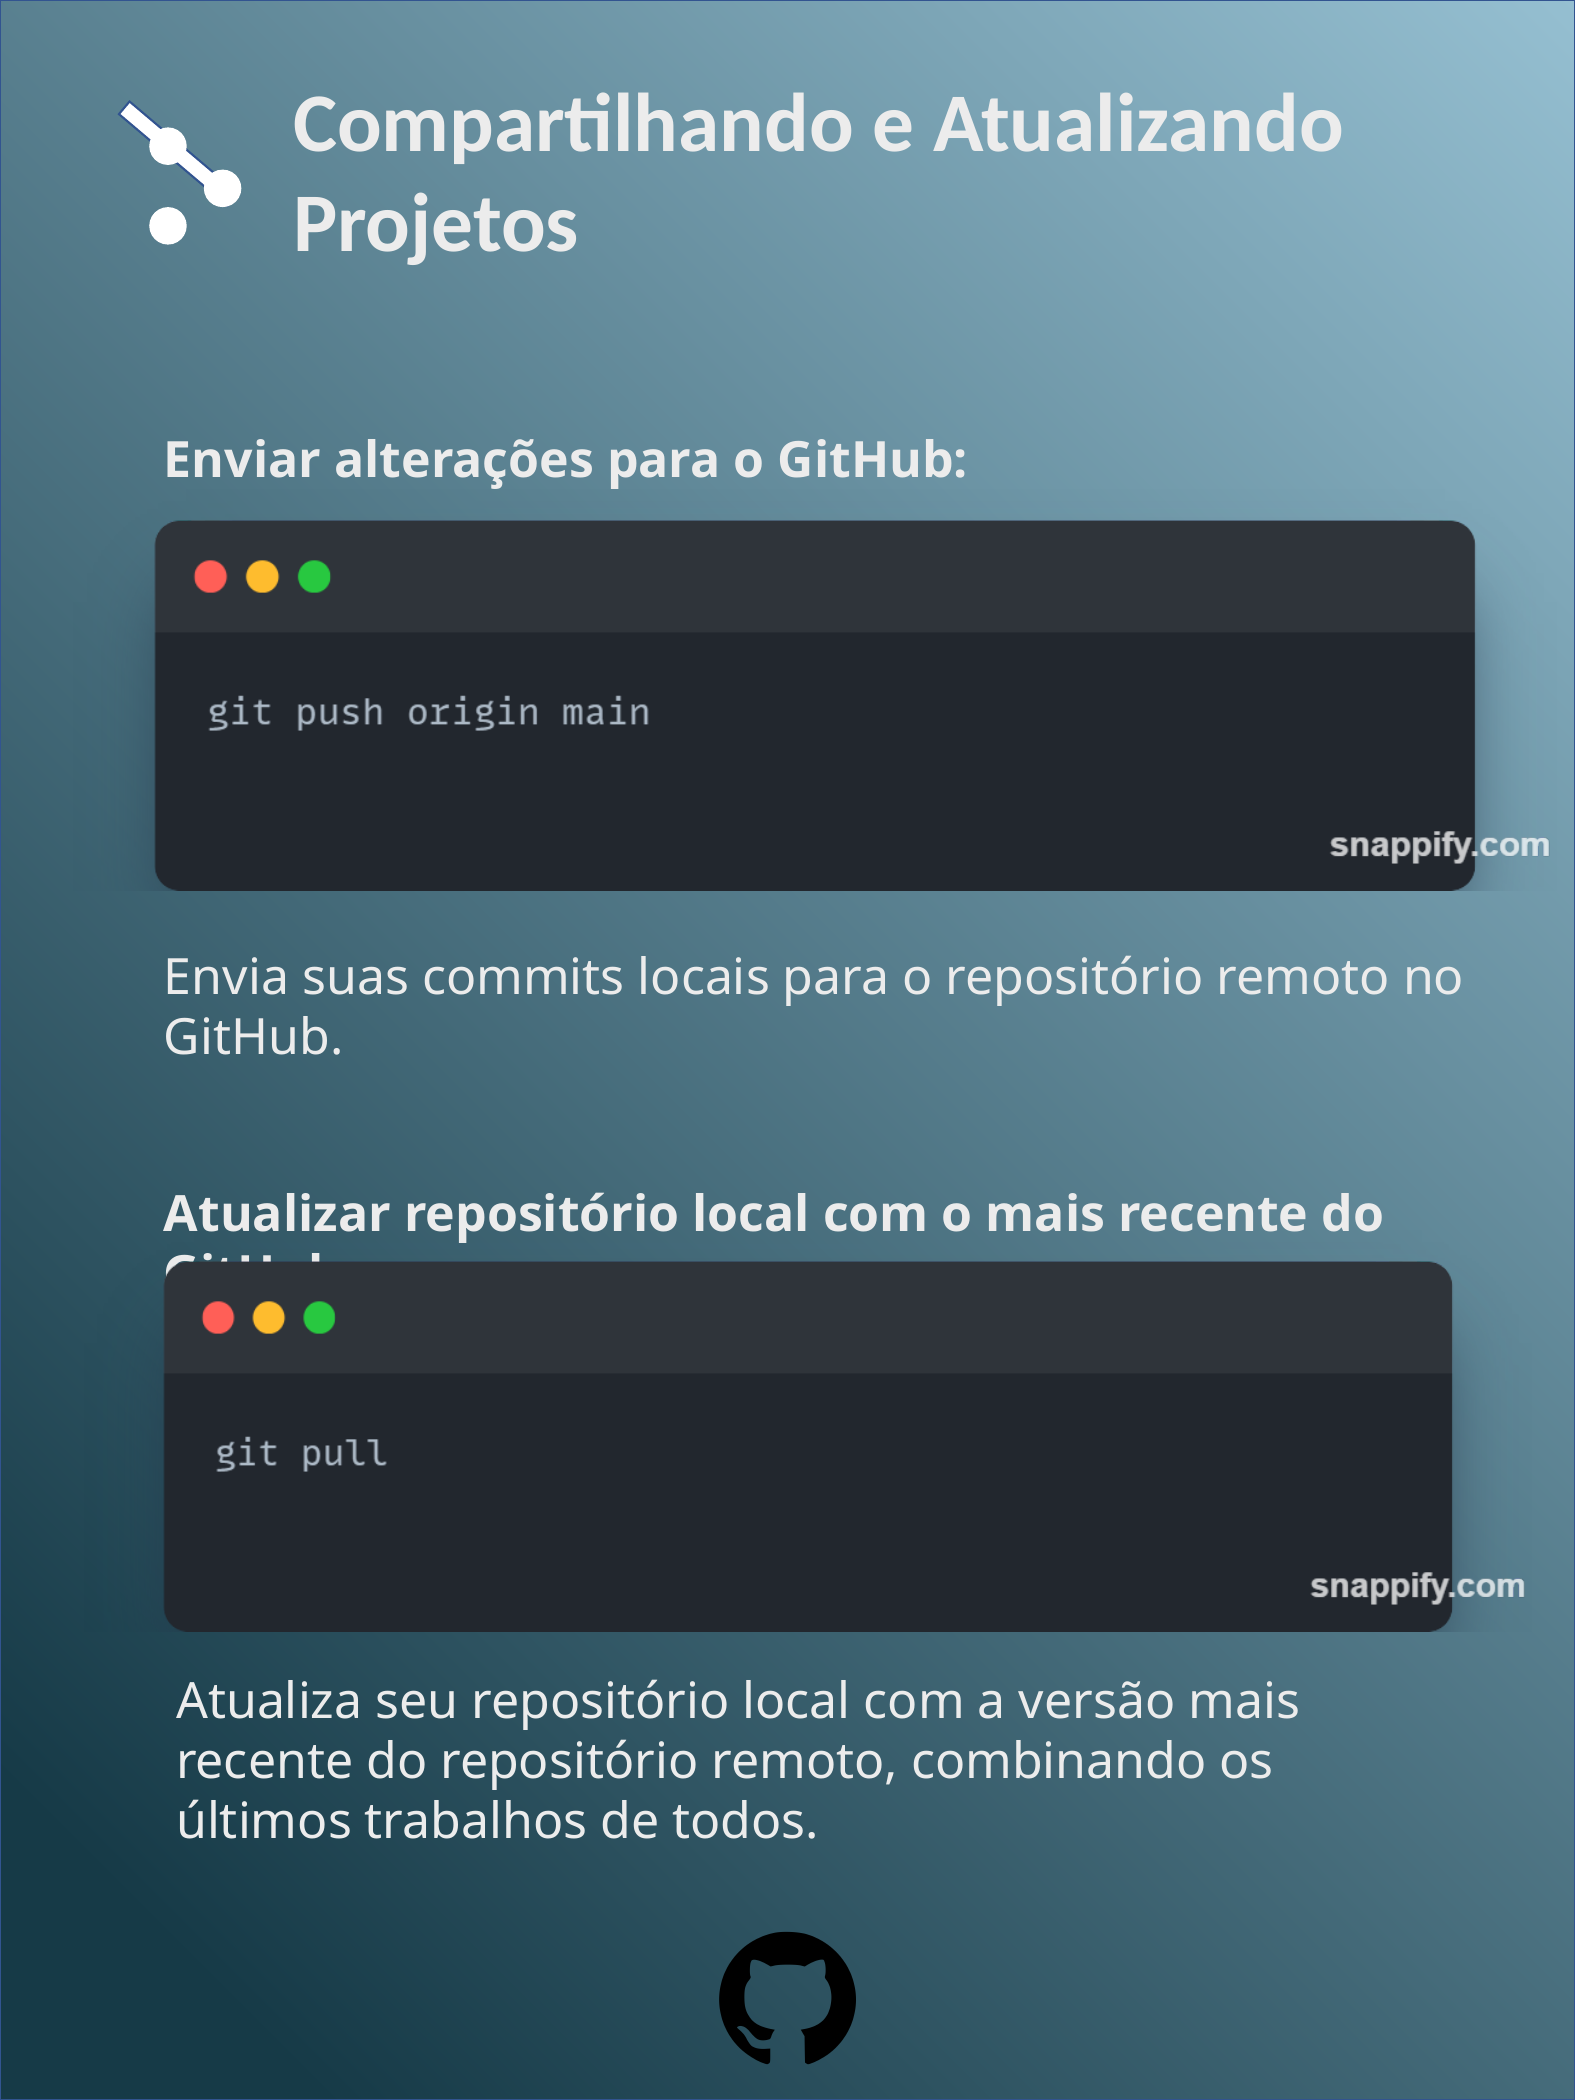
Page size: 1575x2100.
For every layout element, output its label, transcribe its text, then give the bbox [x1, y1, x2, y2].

text_box Compartilhando e Atualizando Projetos [278, 61, 1538, 276]
picture [0, 1212, 1538, 1632]
text_box Atualiza seu repositório local com a versão mais recente do repositório remoto, combinando os últimos trabalhos de todos. [161, 1661, 1414, 1857]
text_box Envia suas commits locais para o repositório remoto no GitHub. [149, 937, 1484, 1072]
text_box [0, 0, 1575, 2100]
text_box Enviar alterações para o GitHub: [149, 420, 1409, 471]
picture [716, 1927, 859, 2069]
text_box Atualizar repositório local com o mais recente do GitHub: [149, 1173, 1409, 1212]
picture [0, 471, 1563, 891]
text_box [107, 127, 250, 245]
